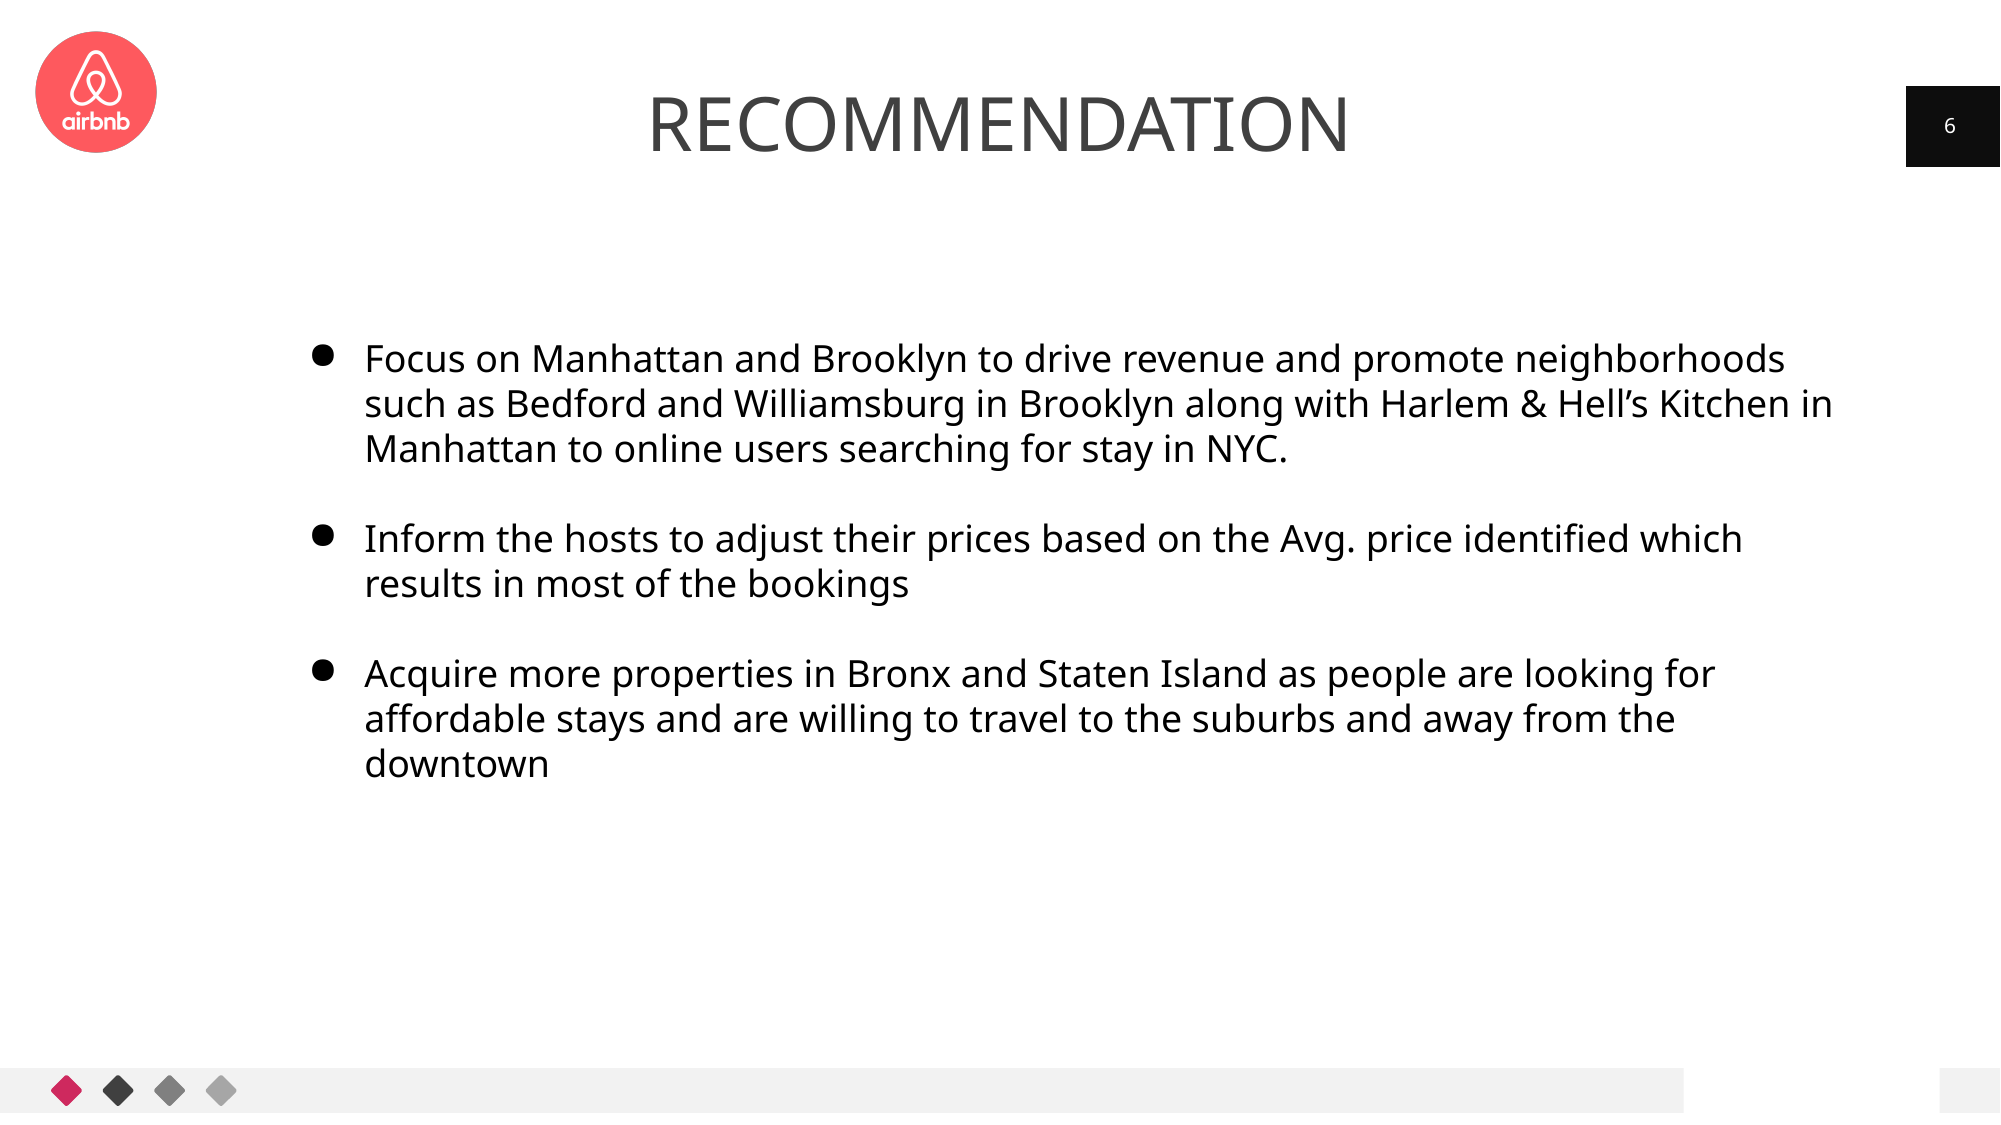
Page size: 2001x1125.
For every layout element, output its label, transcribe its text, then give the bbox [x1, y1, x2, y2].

picture [8, 26, 184, 158]
text_box Focus on Manhattan and Brooklyn to drive revenue and promote neighborhoods such as Bedford and Williamsburg in Brooklyn along with Harlem & Hell’s Kitchen in Manhattan to online users searching for stay in NYC. Inform the hosts to adjust their prices based on the Avg. price identified which results in most of the bookings Acquire more properties in Bronx and Staten Island as people are looking for affordable stays and are willing to travel to the suburbs and away from the downtown [289, 335, 1846, 786]
title Recommendation [137, 86, 1863, 169]
slide_number 6 [1915, 96, 1985, 157]
